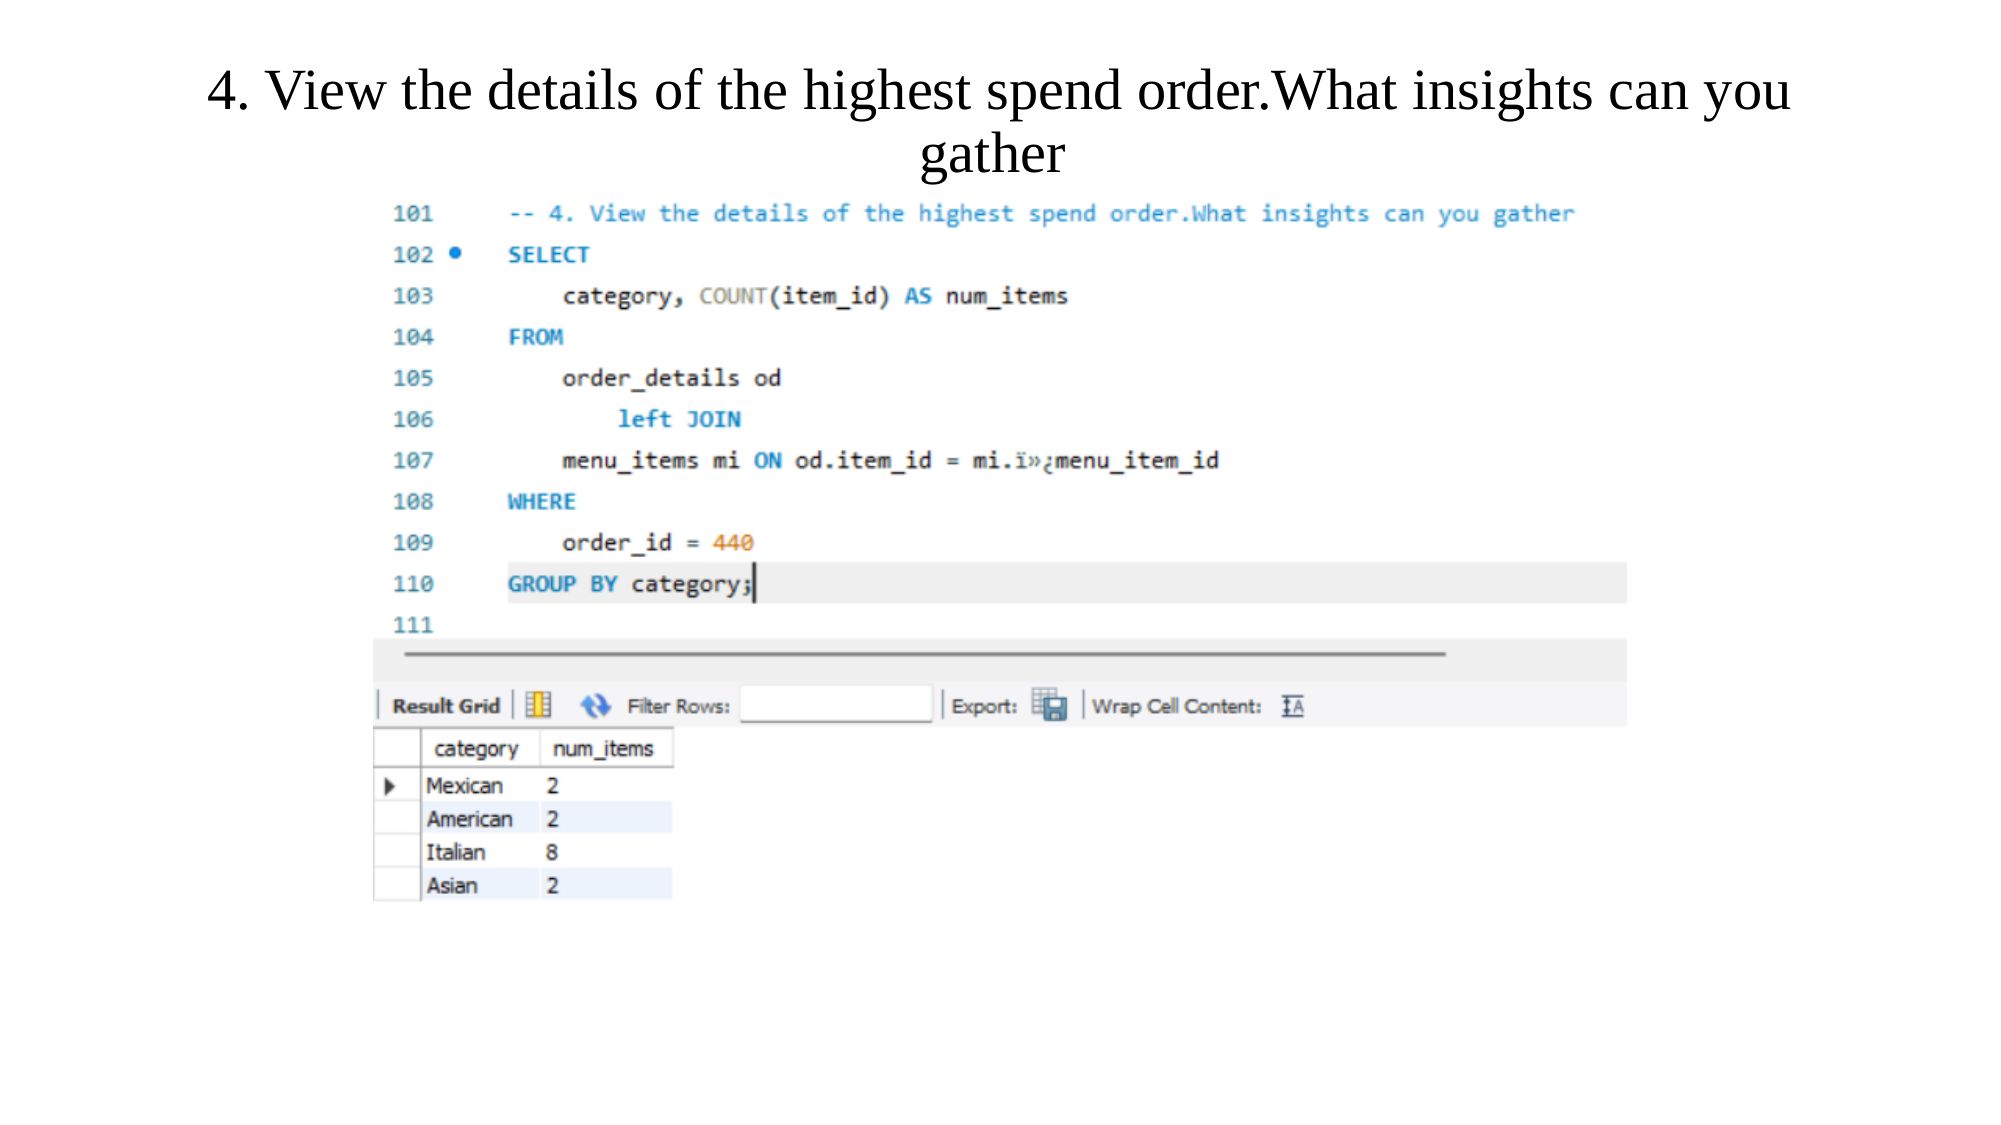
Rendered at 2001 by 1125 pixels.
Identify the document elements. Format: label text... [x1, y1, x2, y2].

picture [373, 192, 1627, 933]
list 4. View the details of the highest spend order.What insights can you gather [137, 51, 1863, 1014]
